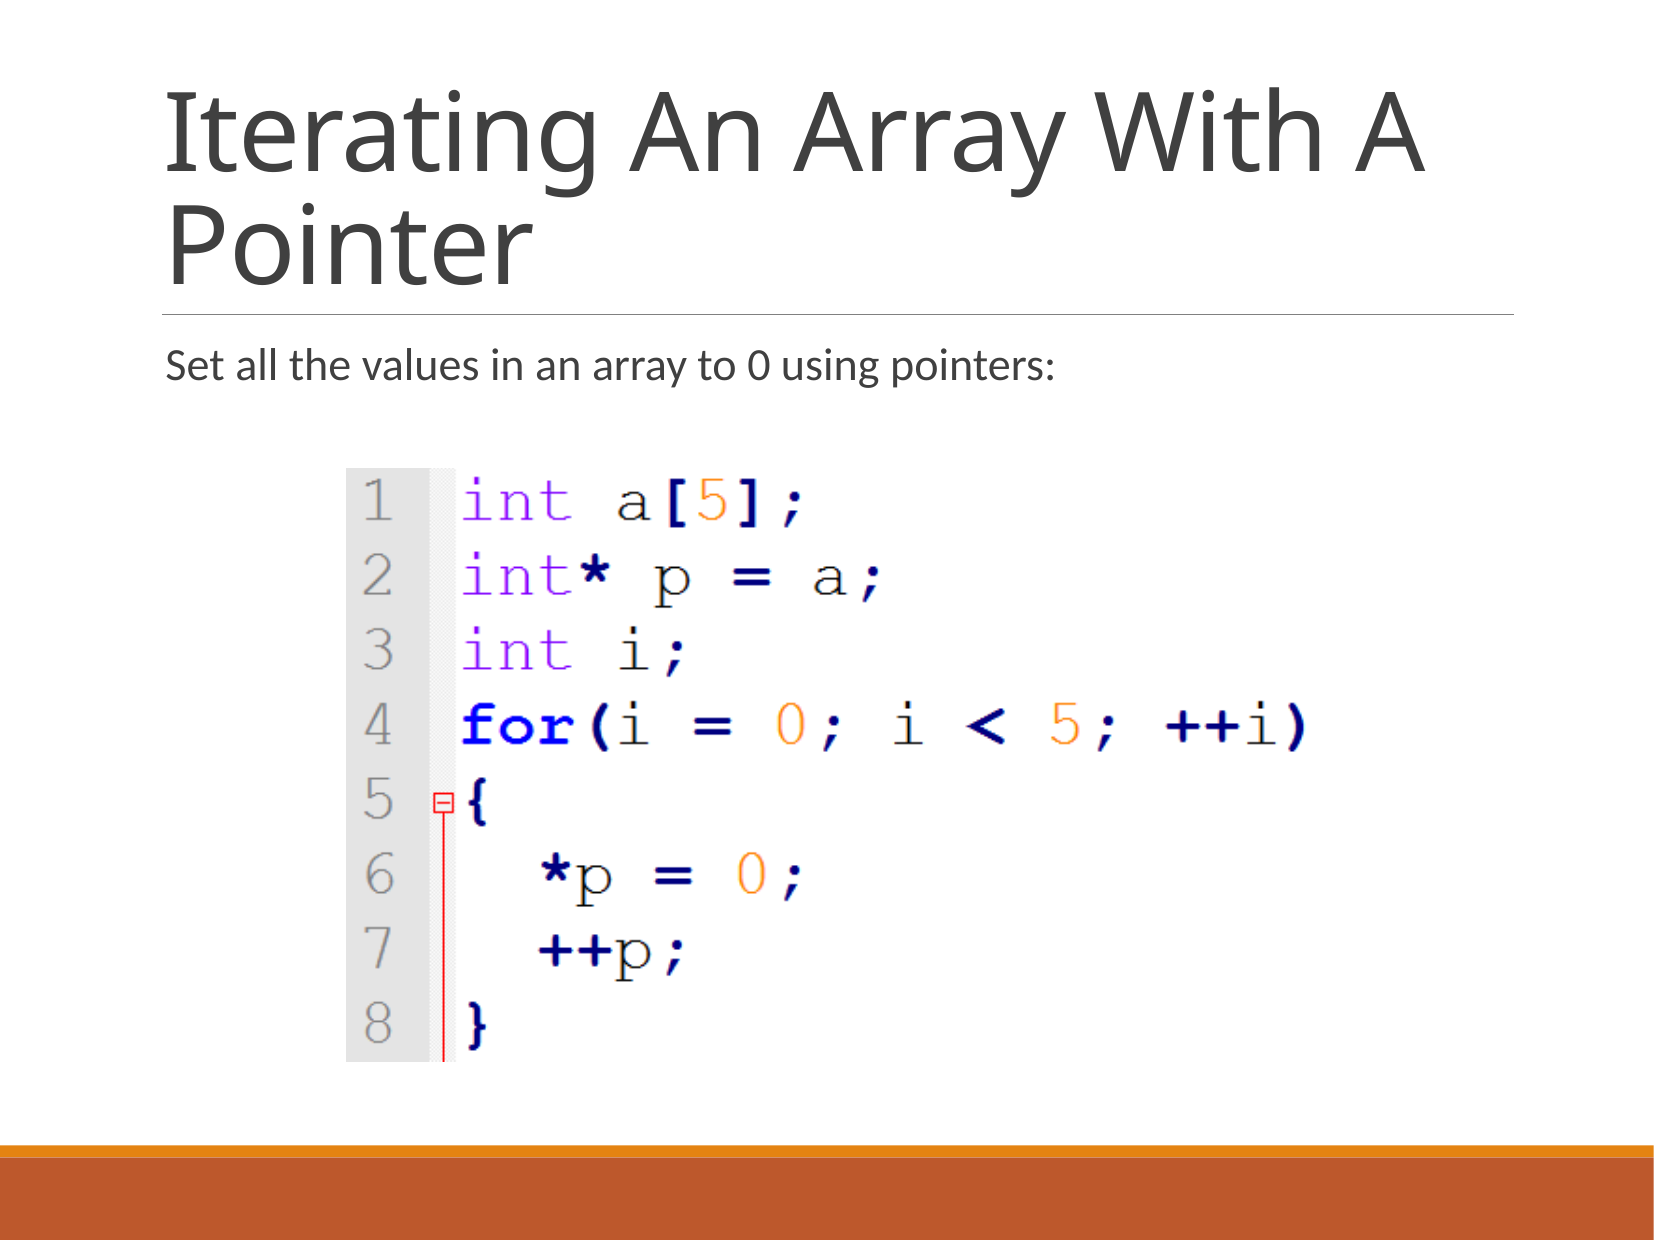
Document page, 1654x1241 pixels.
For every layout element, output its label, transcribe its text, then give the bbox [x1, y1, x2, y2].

title Iterating An Array With A Pointer [148, 51, 1513, 315]
picture [346, 467, 1316, 1062]
list Set all the values in an array to 0 using pointers: [148, 333, 1513, 1062]
